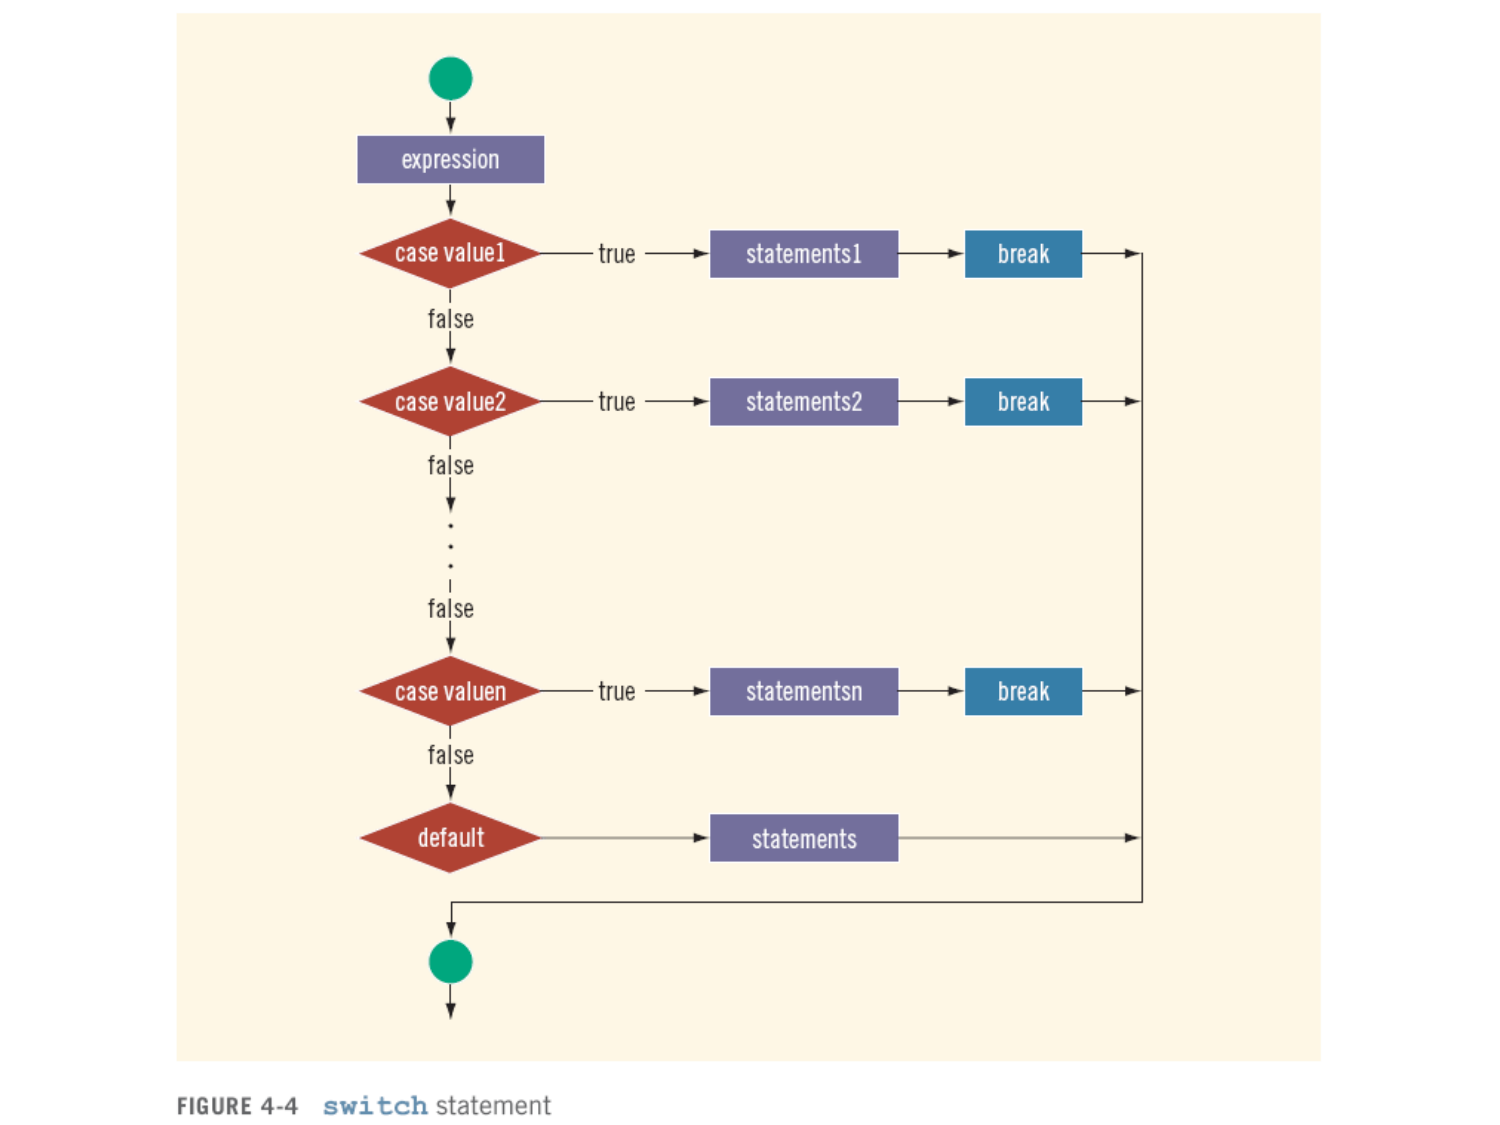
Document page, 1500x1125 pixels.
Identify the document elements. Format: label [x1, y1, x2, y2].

picture [174, 9, 1326, 1117]
